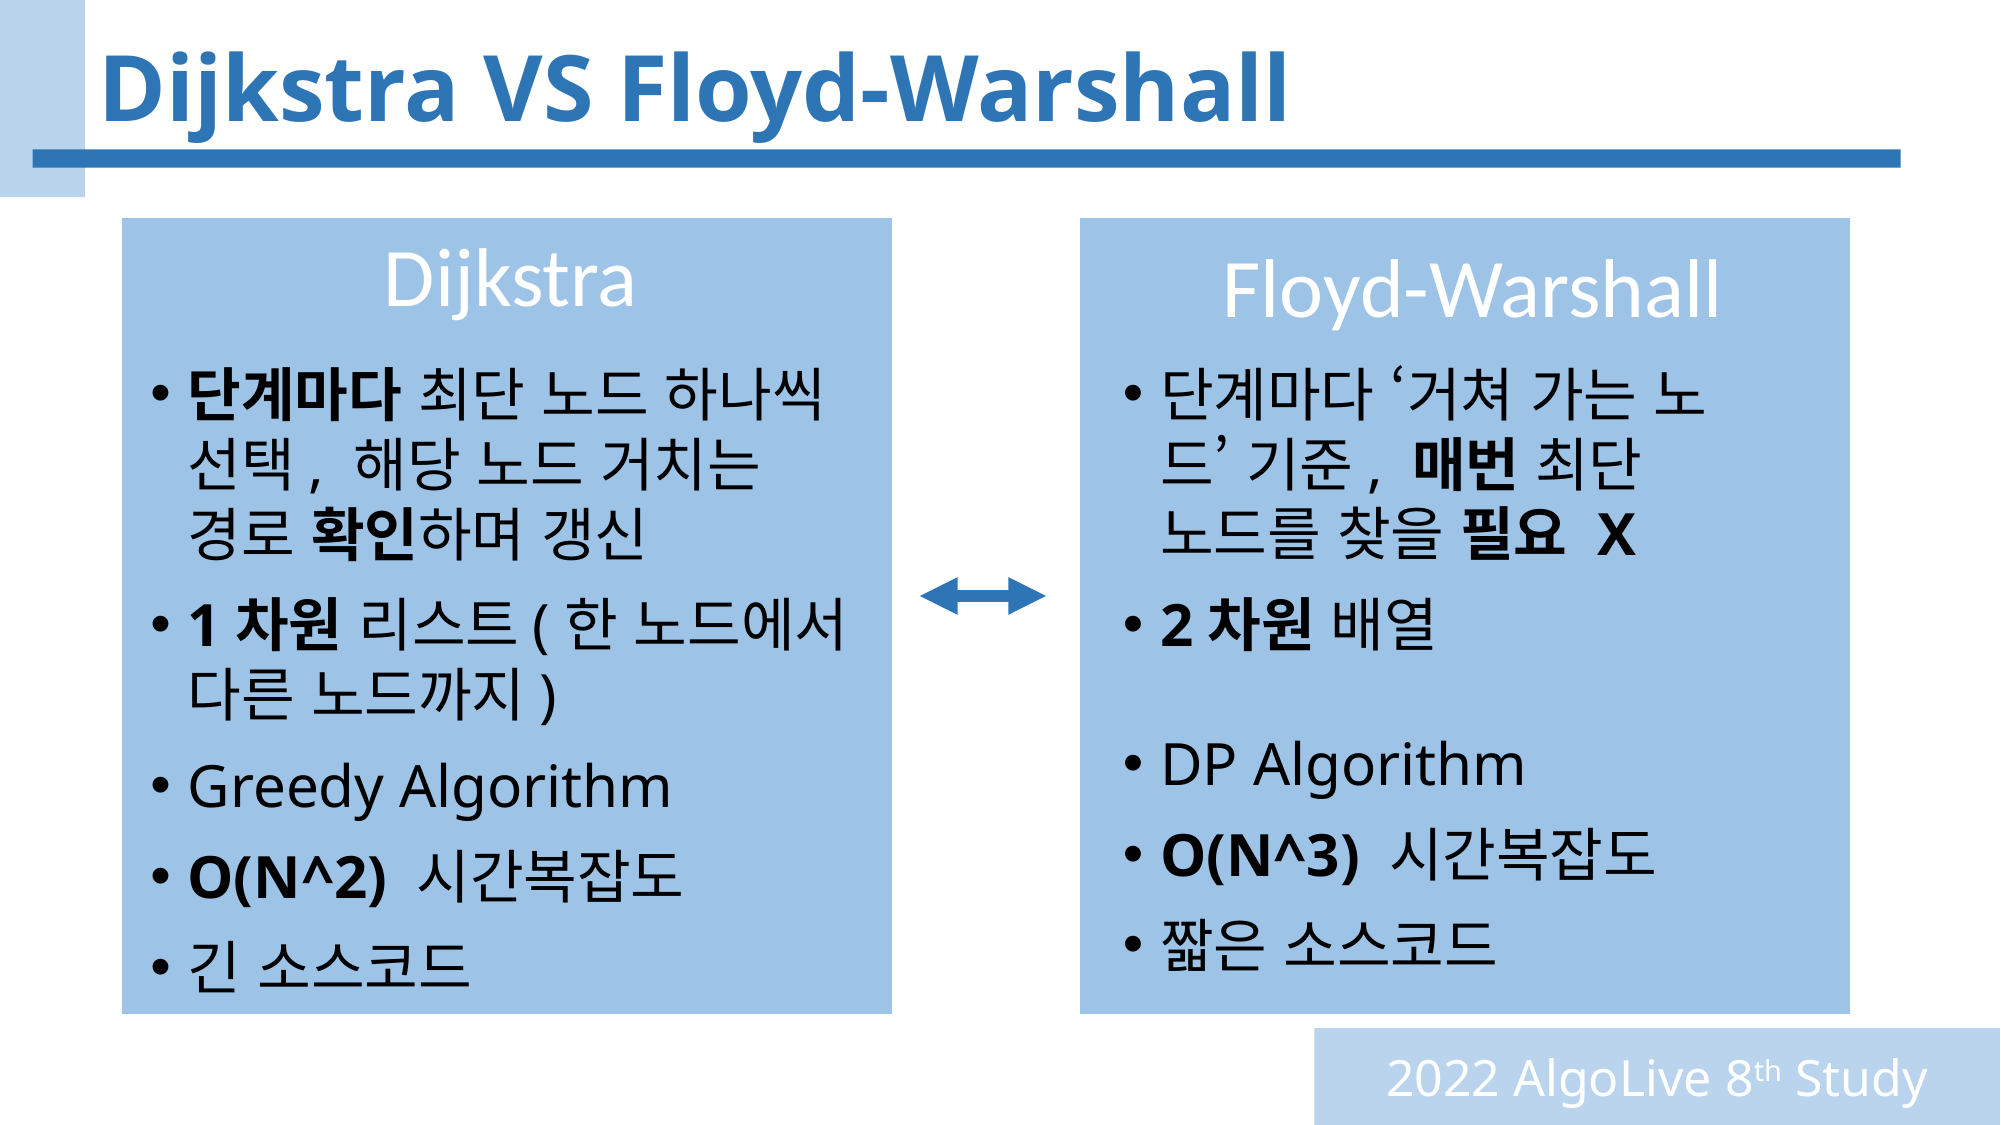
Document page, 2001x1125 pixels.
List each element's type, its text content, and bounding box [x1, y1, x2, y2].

text_box Floyd-Warshall [1208, 227, 1878, 342]
text_box Dijkstra [369, 216, 691, 331]
text_box [121, 217, 893, 1015]
text_box 단계마다 ‘거쳐 가는 노드’ 기준, 매번 최단 노드를 찾을 필요 X 2차원 배열 DP Algorithm O(N^3) 시간복잡도 짧은 소스코드 [1107, 350, 1790, 1065]
list 단계마다 최단 노드 하나씩 선택, 해당 노드 거치는 경로 확인하며 갱신 1차원 리스트(한 노드에서 다른 노드까지) Greedy Algorithm O(N^2) 시간복잡도 긴 소스코드 [135, 350, 892, 1065]
title Dijkstra VS Floyd-Warshall [83, 0, 1809, 200]
text_box [1079, 217, 1851, 1015]
